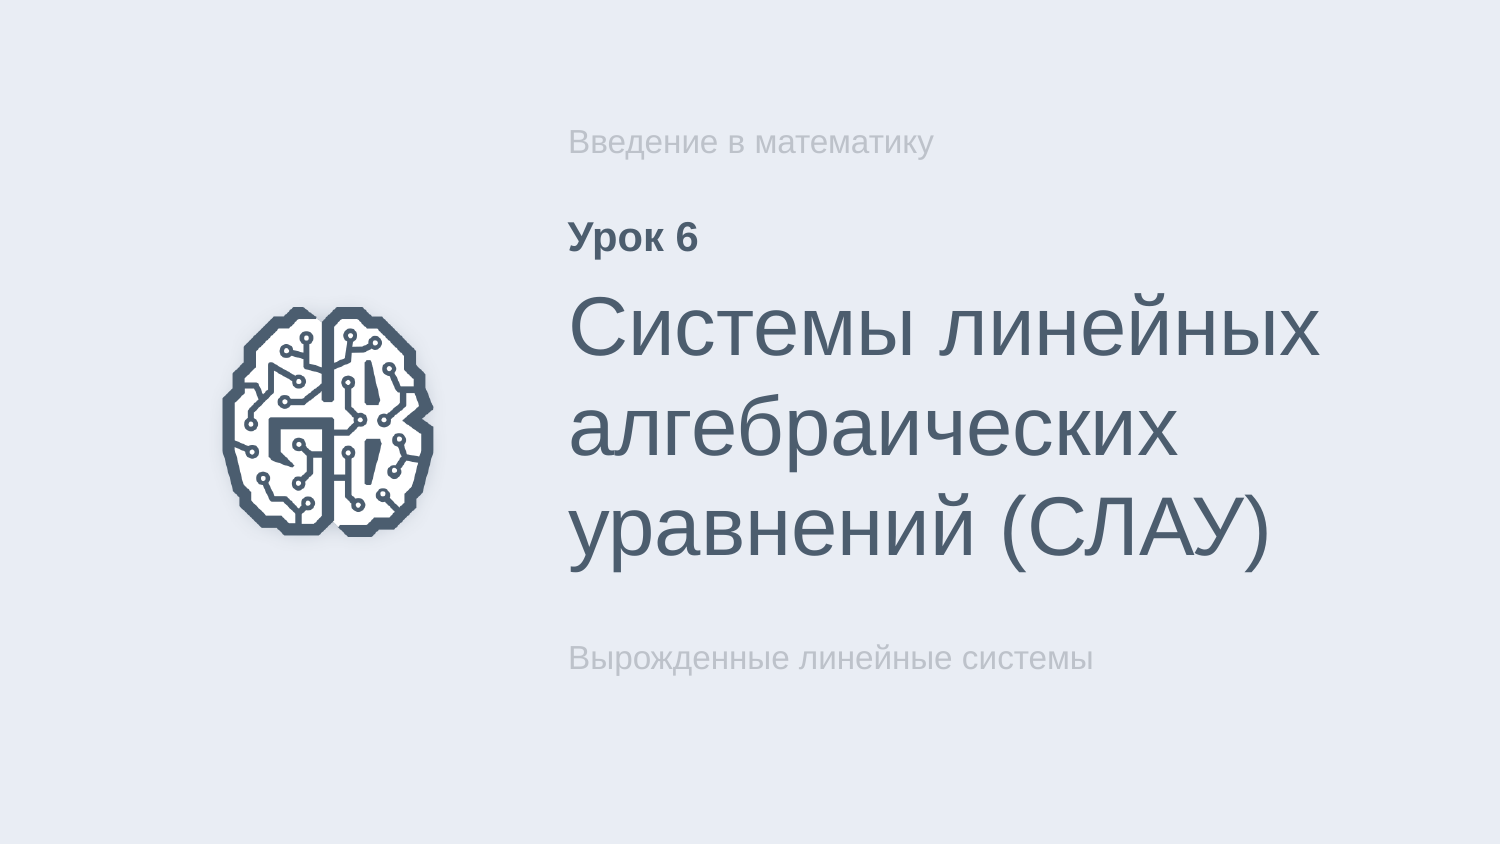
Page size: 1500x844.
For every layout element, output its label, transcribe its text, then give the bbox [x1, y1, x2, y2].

title Вырожденные линейные системы [553, 562, 1303, 750]
title Системы линейных алгебраических уравнений (СЛАУ) [553, 281, 1396, 563]
title Урок 6 [552, 187, 1302, 282]
picture [187, 280, 469, 563]
title Введение в математику [553, 93, 1303, 188]
